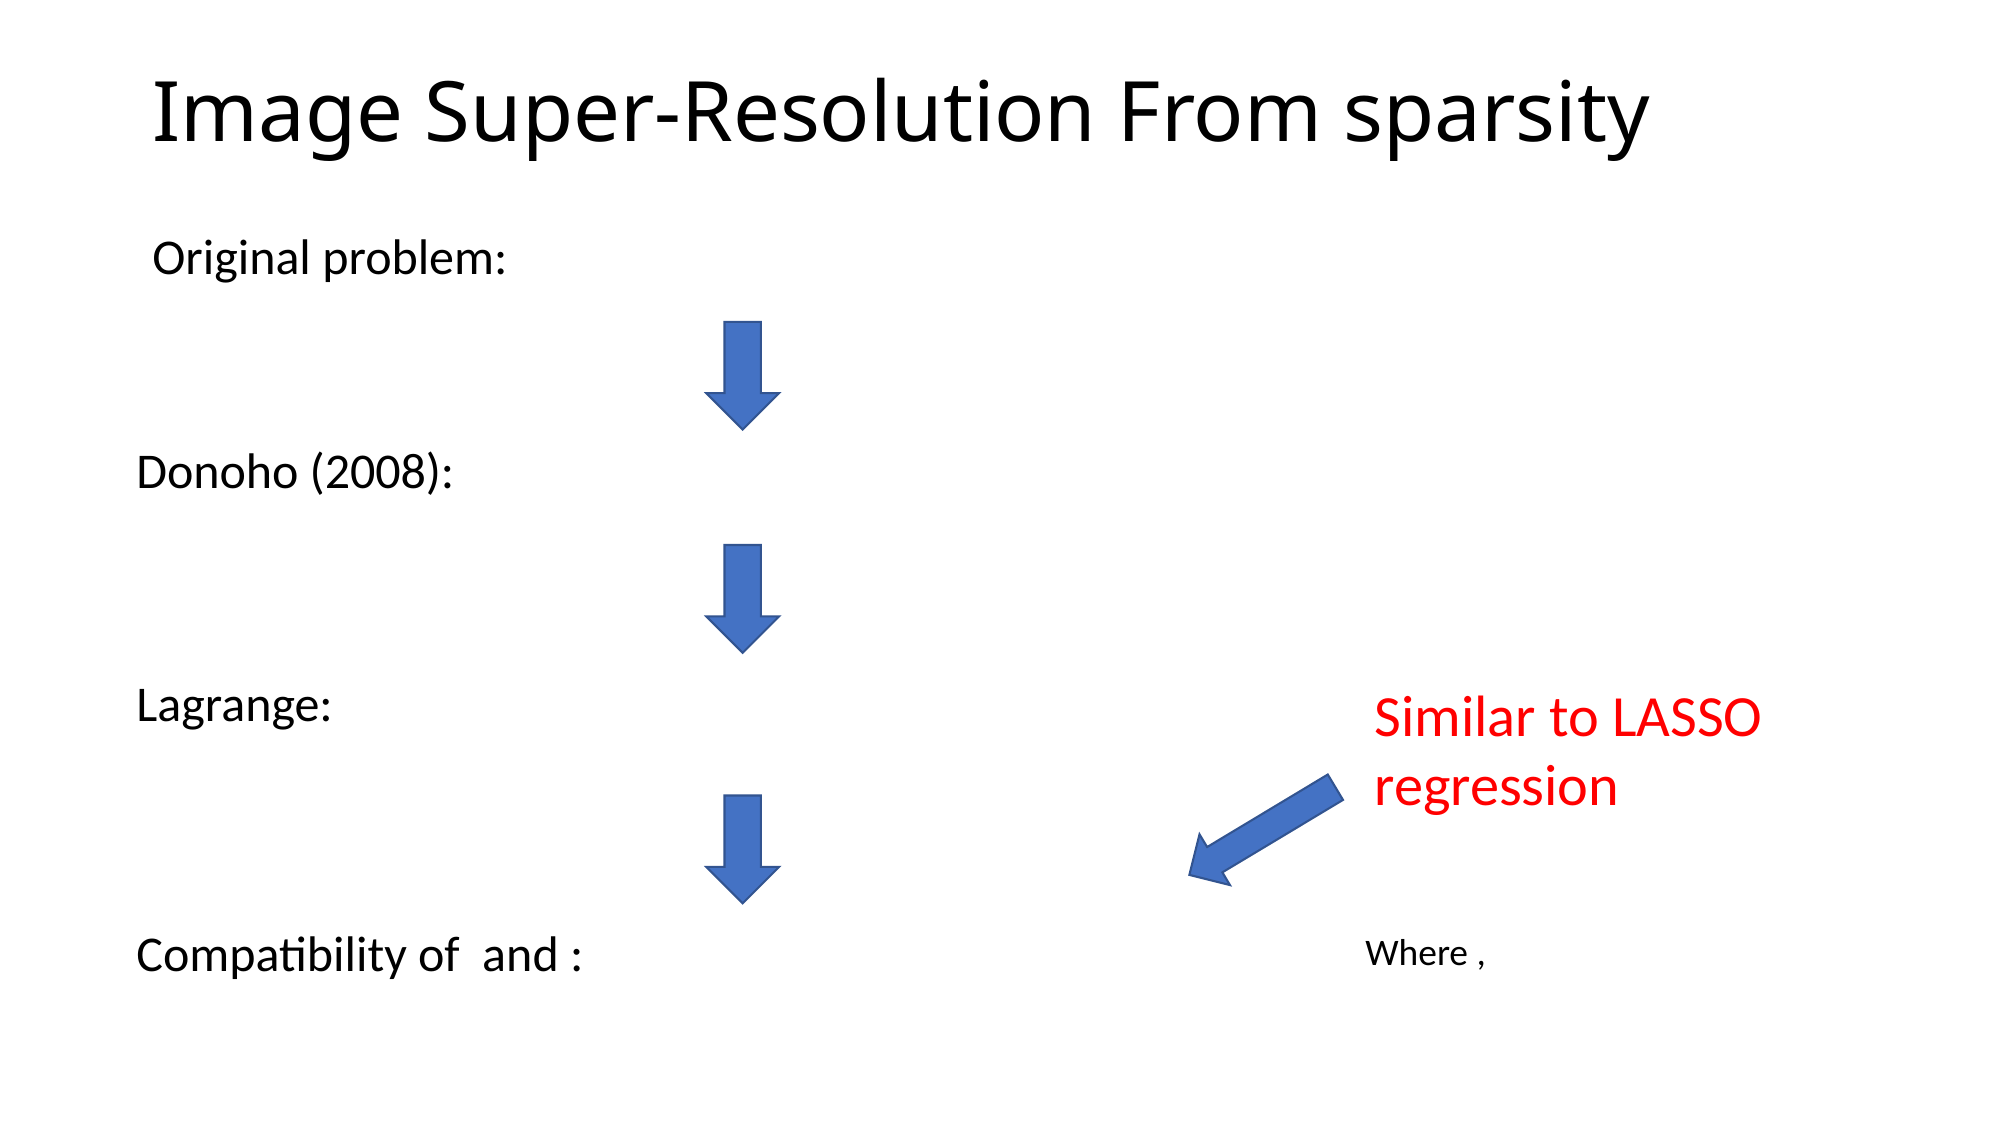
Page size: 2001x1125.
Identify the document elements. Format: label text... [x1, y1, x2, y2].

text_box [703, 320, 782, 432]
title Image Super-Resolution From sparsity [137, 6, 1863, 224]
text_box [703, 543, 782, 655]
text_box [1188, 773, 1345, 887]
text_box [703, 794, 782, 905]
text_box Similar to LASSO regression [1360, 670, 1838, 825]
